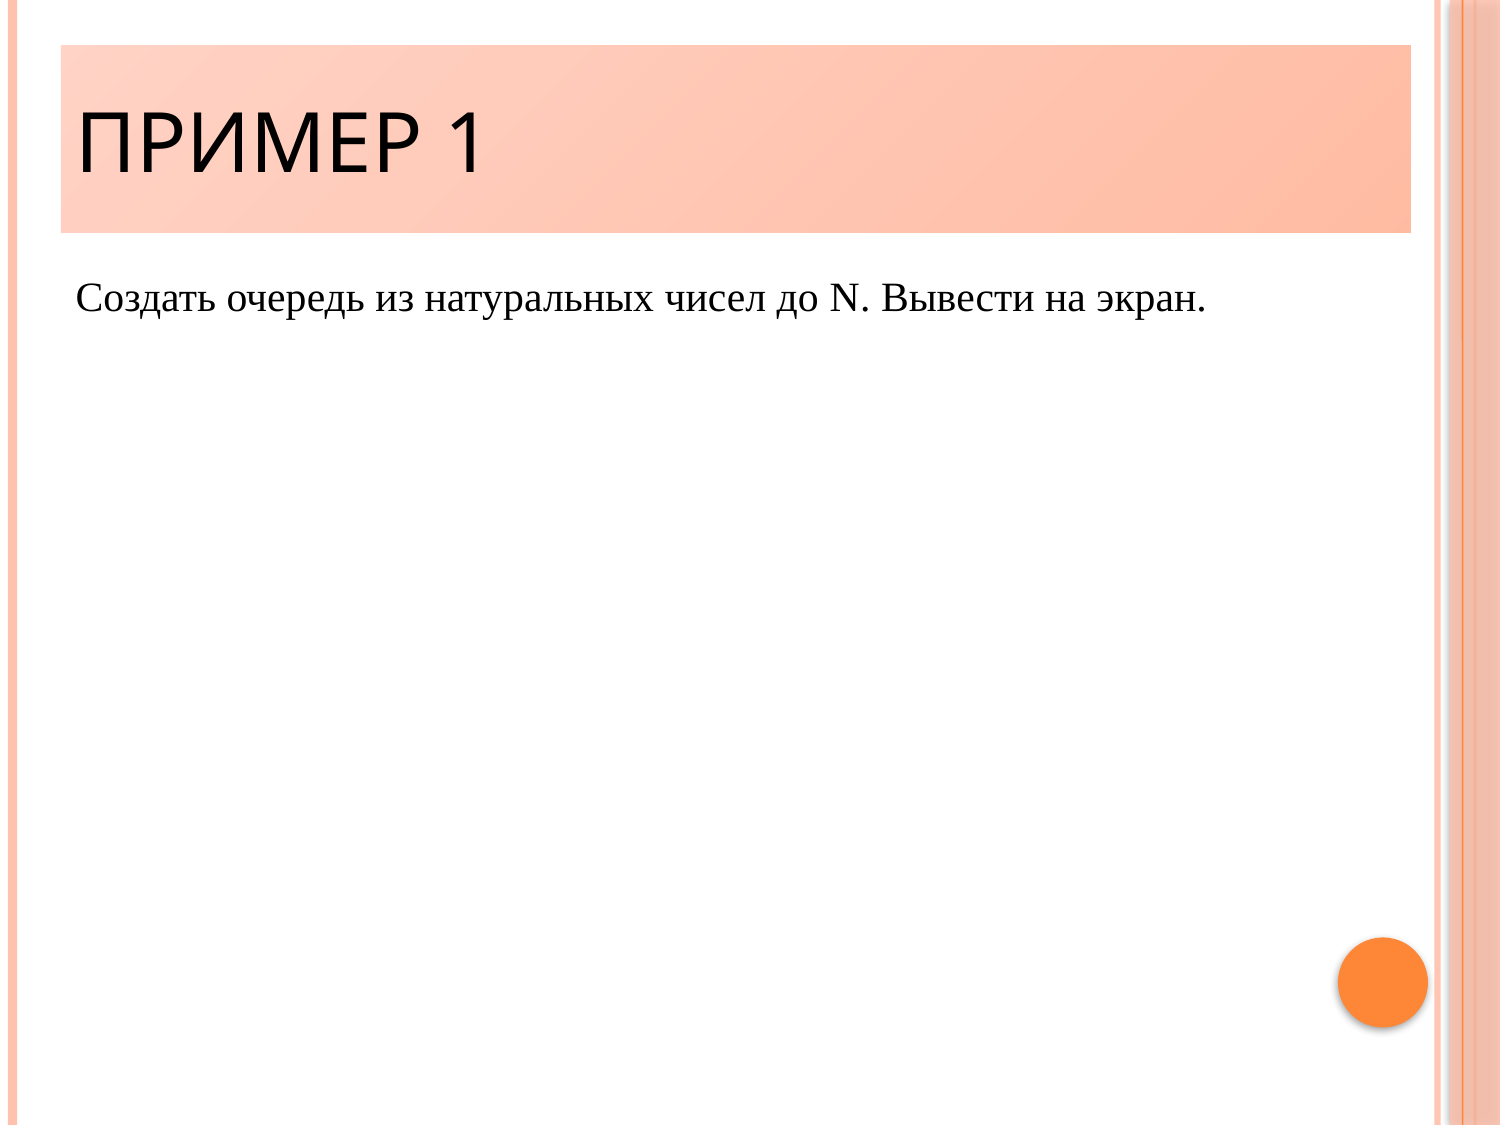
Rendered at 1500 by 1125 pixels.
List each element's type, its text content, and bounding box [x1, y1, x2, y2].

text_box Пример 1 [60, 45, 1411, 233]
text_box Создать очередь из натуральных чисел до N. Вывести на экран. [60, 262, 1411, 1062]
